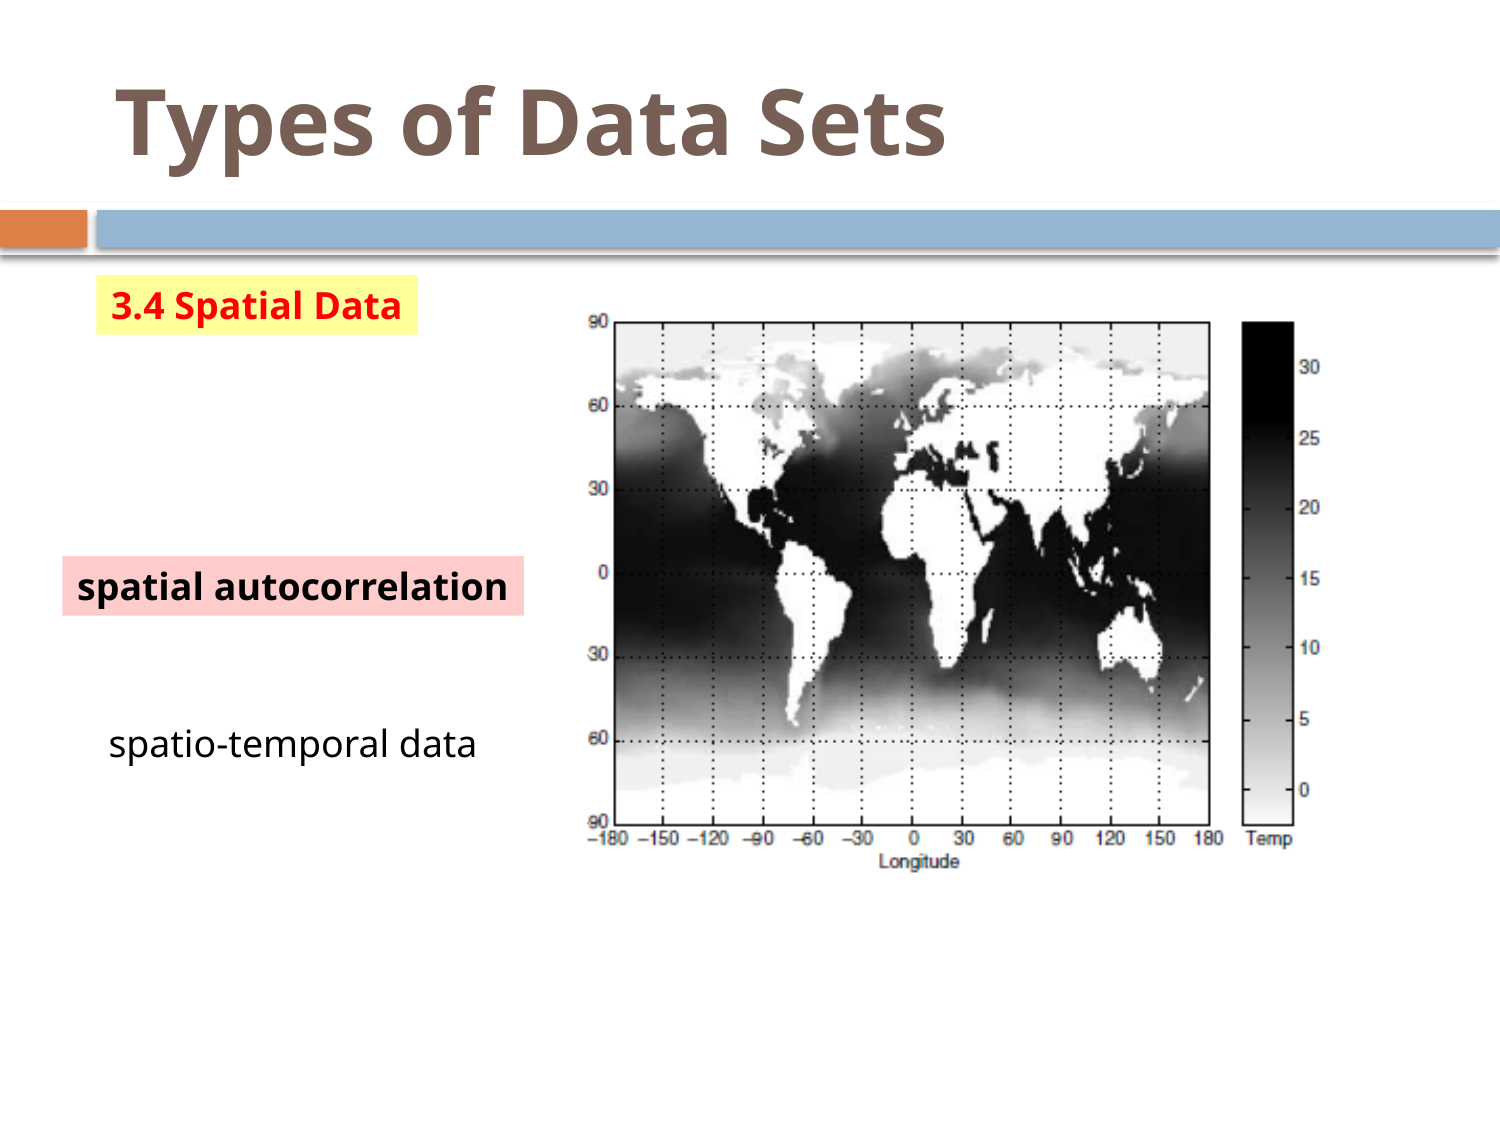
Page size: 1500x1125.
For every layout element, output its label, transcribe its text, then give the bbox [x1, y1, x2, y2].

text_box spatio-temporal data [93, 712, 493, 773]
picture [587, 297, 1322, 875]
text_box spatial autocorrelation [62, 556, 524, 616]
title Types of Data Sets [99, 37, 1438, 200]
text_box 3.4 Spatial Data [96, 274, 418, 335]
